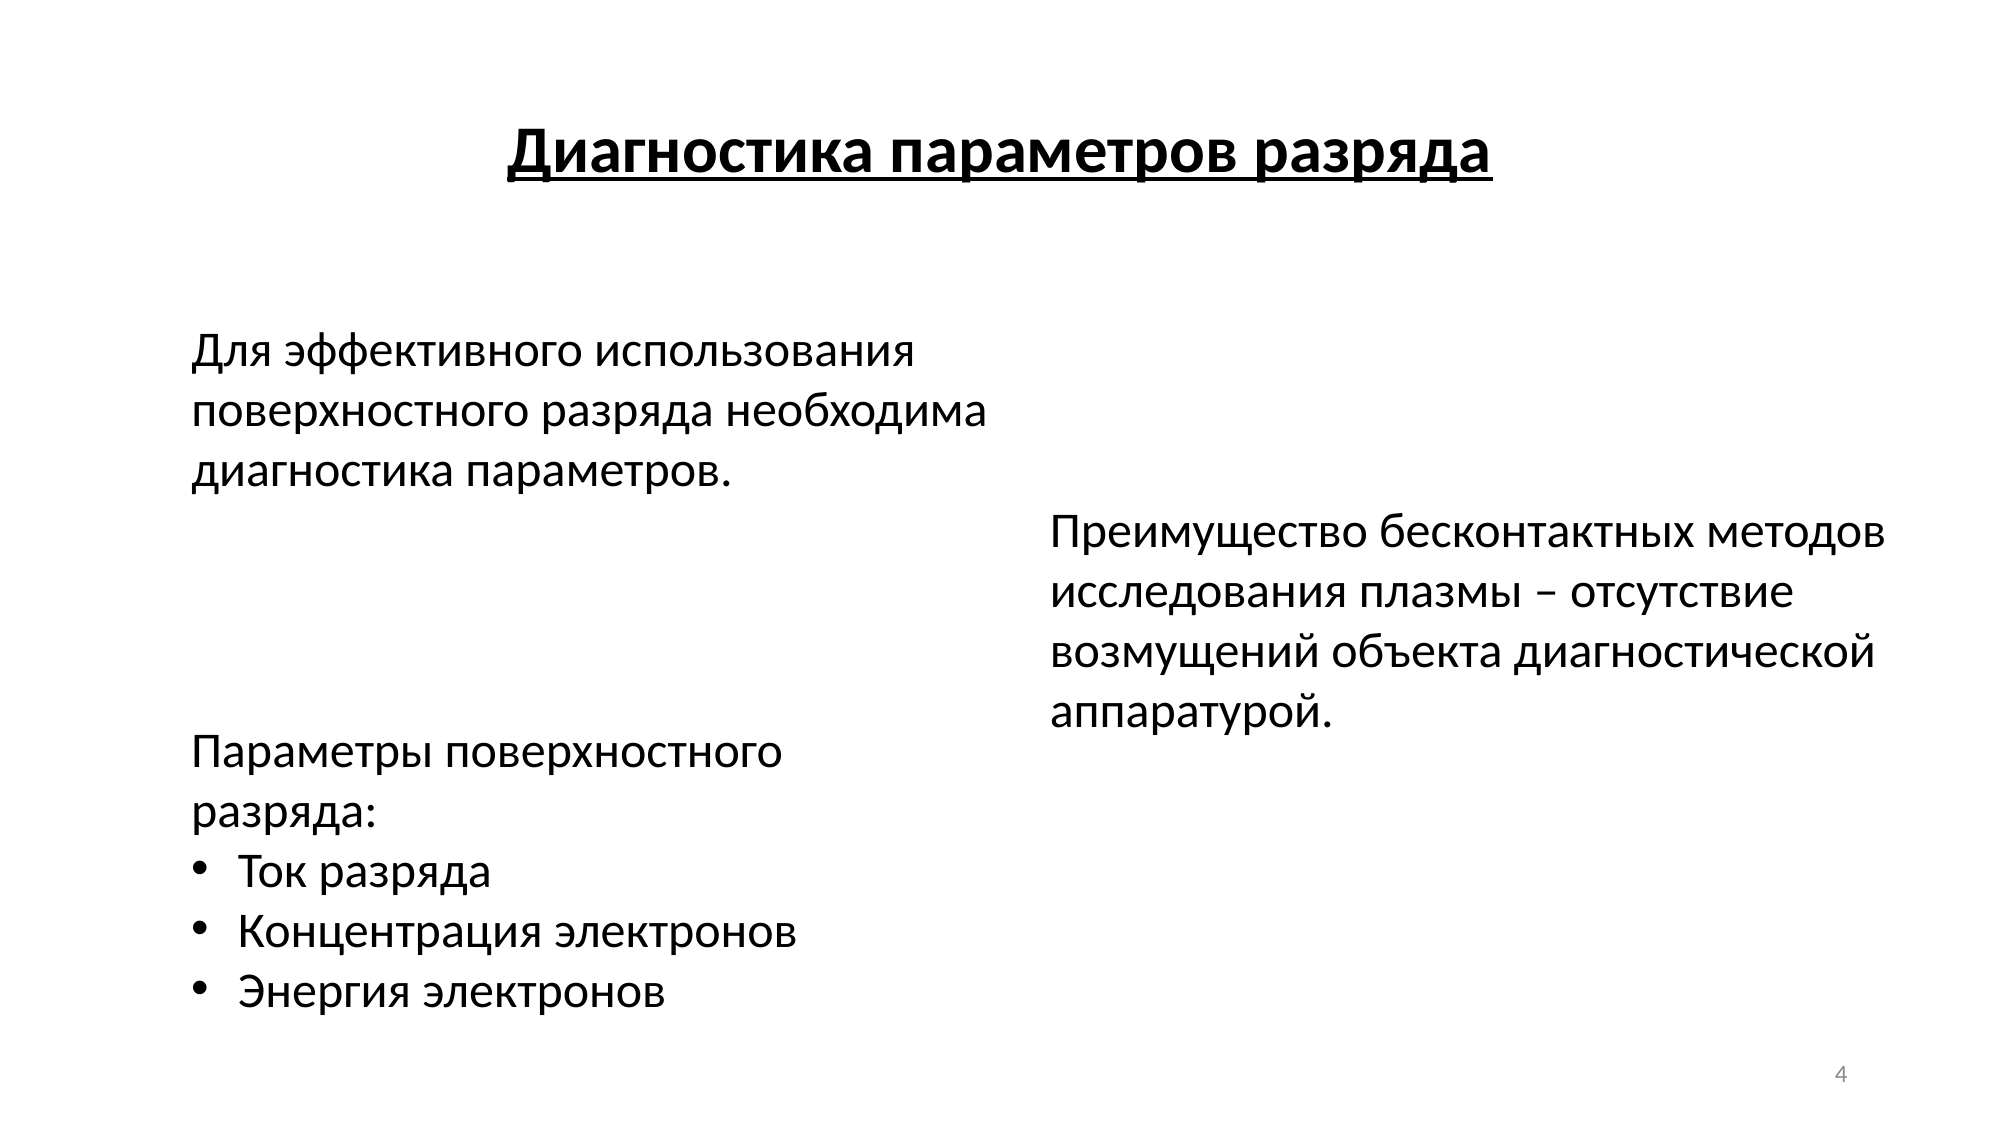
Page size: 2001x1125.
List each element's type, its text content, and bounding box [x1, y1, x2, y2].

text_box Диагностика параметров разряда [245, 98, 1754, 194]
slide_number 4 [1412, 1042, 1863, 1103]
text_box Параметры поверхностного разряда: Ток разряда Концентрация электронов Энергия электронов [176, 710, 966, 1025]
text_box Преимущество бесконтактных методов исследования плазмы – отсутствие возмущений объекта диагностической аппаратурой. [1034, 489, 1924, 745]
text_box Для эффективного использования поверхностного разряда необходима диагностика параметров. [176, 309, 1035, 505]
